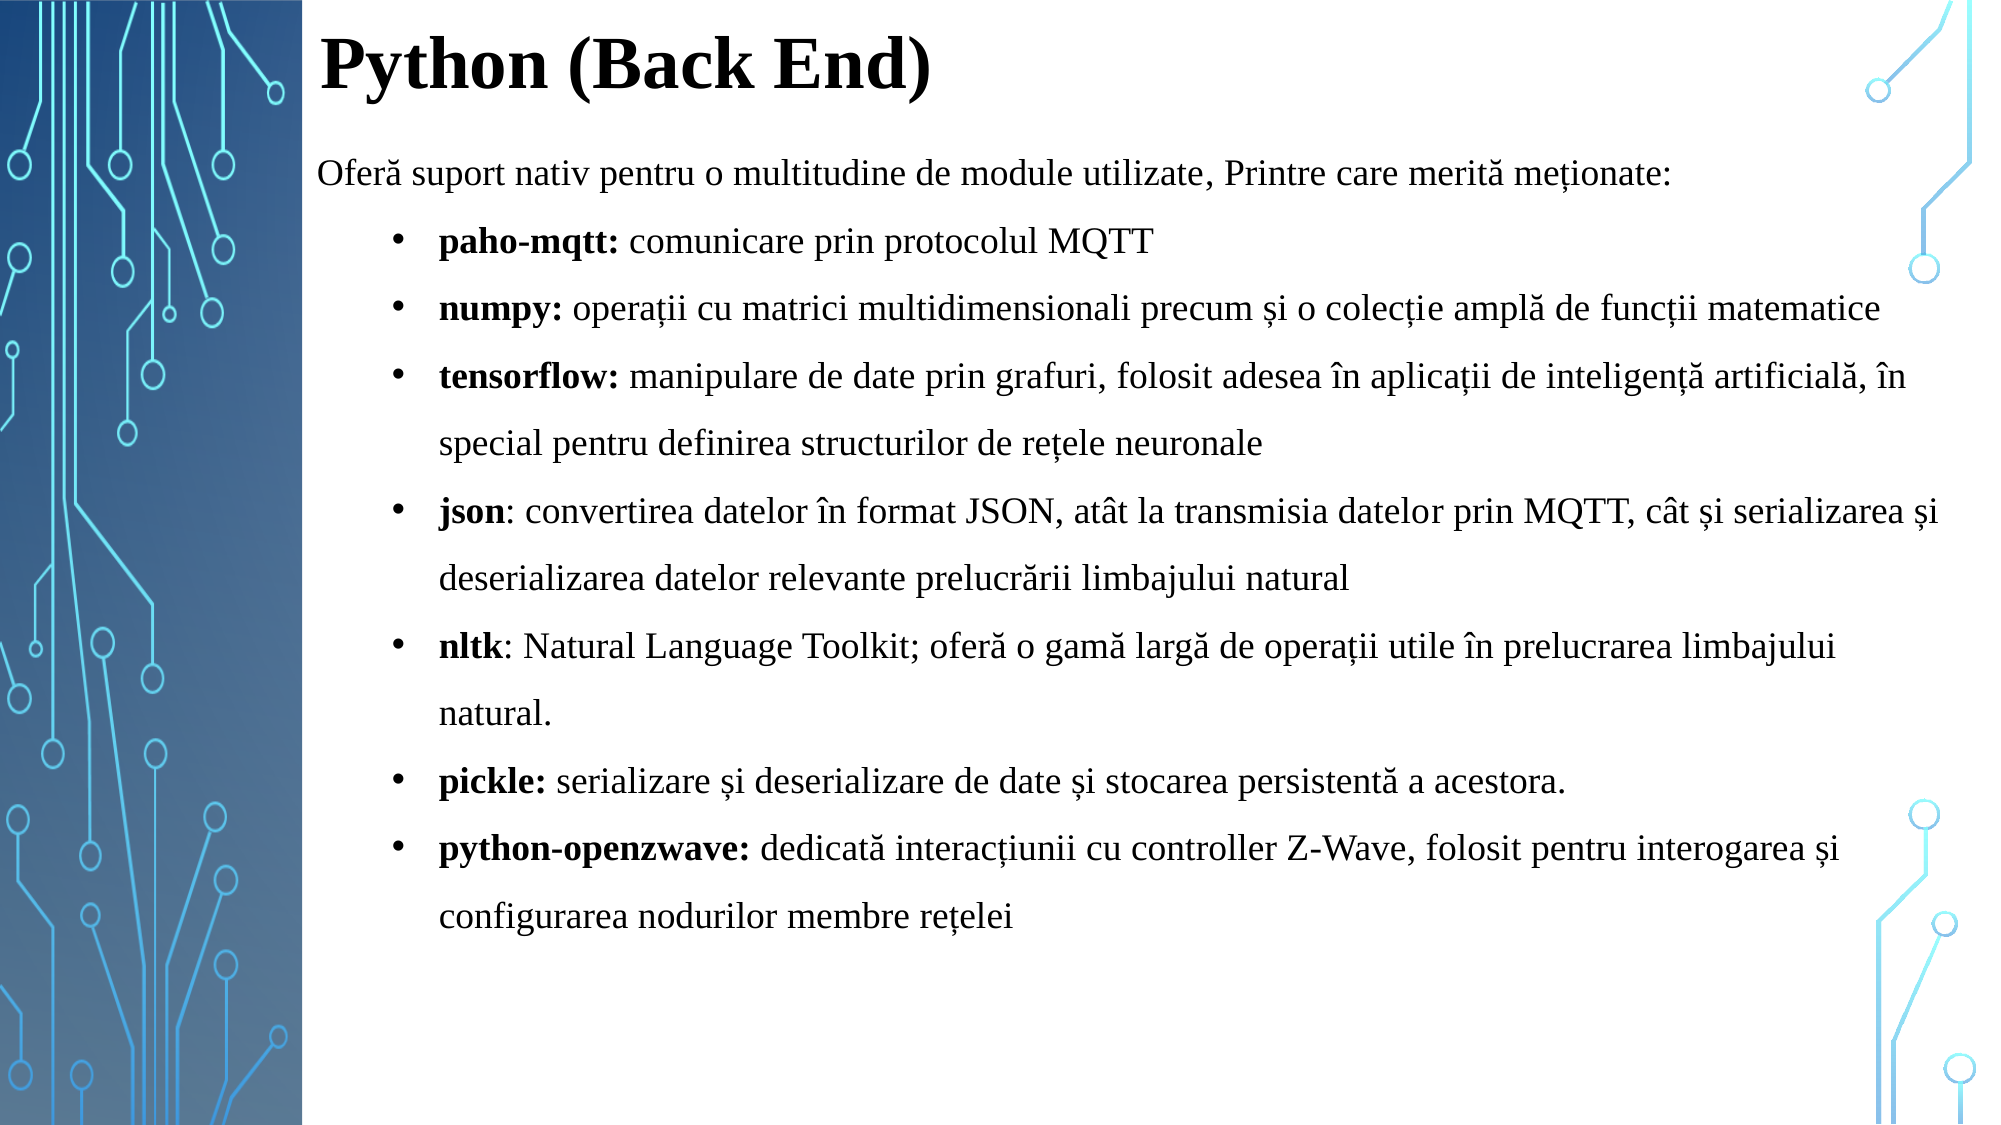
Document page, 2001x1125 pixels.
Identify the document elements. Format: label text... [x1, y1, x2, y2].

picture [0, 0, 303, 1125]
text_box Python (Back End) [305, 6, 948, 111]
text_box Oferă suport nativ pentru o multitudine de module utilizate, Printre care merită meționate: paho-mqtt: comunicare prin protocolul MQTT numpy: operații cu matrici multidimensionali precum și o colecție amplă de funcții matematice tensorflow: manipulare de date prin grafuri, folosit adesea în aplicații de inteligență artificială, în special pentru definirea structurilor de rețele neuronale json: convertirea datelor în format JSON, atât la transmisia datelor prin MQTT, cât și serializarea și deserializarea datelor relevante prelucrării limbajului natural nltk: Natural Language Toolkit; oferă o gamă largă de operații utile în prelucrarea limbajului natural. pickle: serializare și deserializare de date și stocarea persistentă a acestora. python-openzwave: dedicată interacțiunii cu controller Z-Wave, folosit pentru interogarea și configurarea nodurilor membre rețelei [303, 118, 1973, 944]
